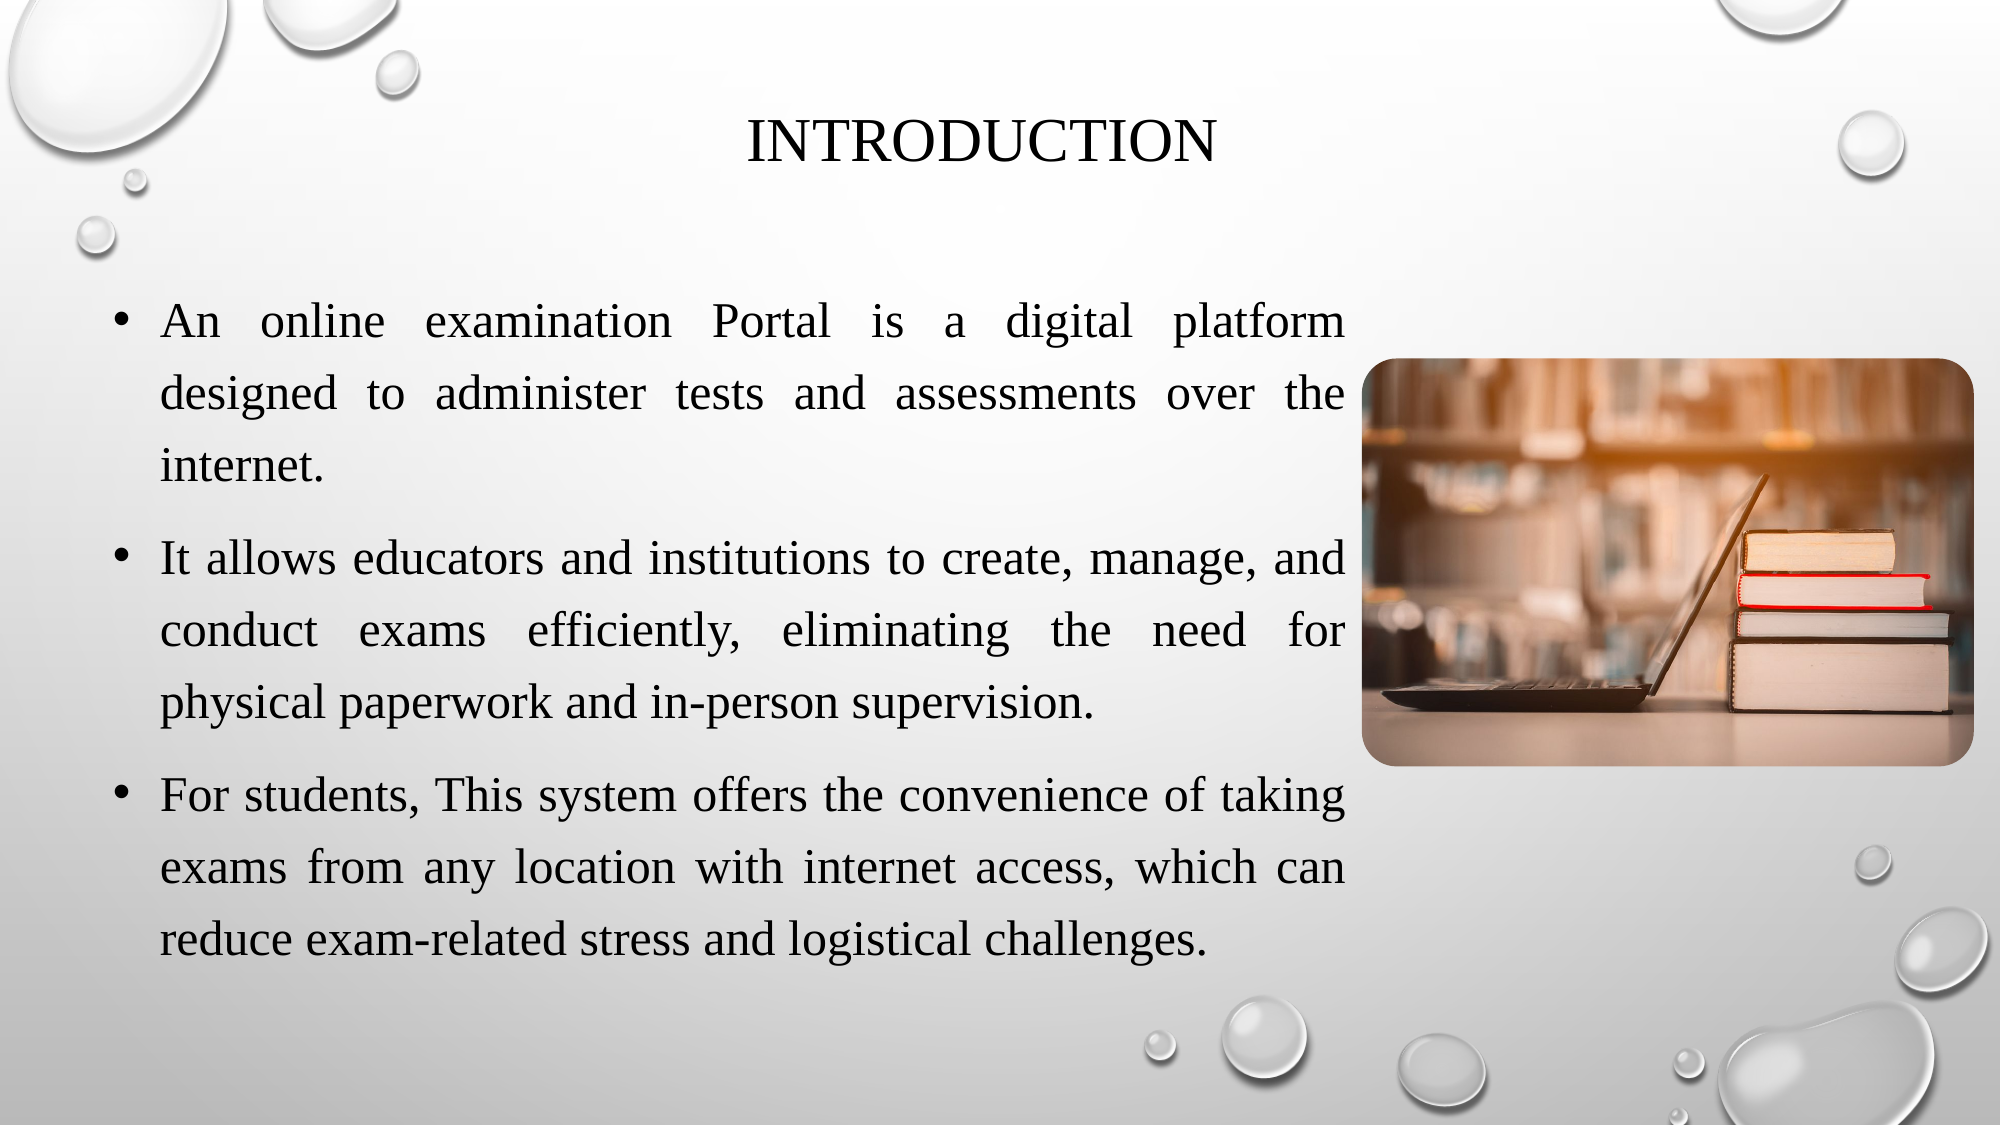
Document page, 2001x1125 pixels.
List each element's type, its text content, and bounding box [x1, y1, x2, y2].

picture [0, 0, 2000, 1125]
list An online examination Portal is a digital platform designed to administer tests and assessments over the internet. It allows educators and institutions to create, manage, and conduct exams efficiently, eliminating the need for physical paperwork and in-person supervision. For students, This system offers the convenience of taking exams from any location with internet access, which can reduce exam-related stress and logistical challenges. [97, 268, 1362, 986]
title introduction [282, 58, 1683, 183]
